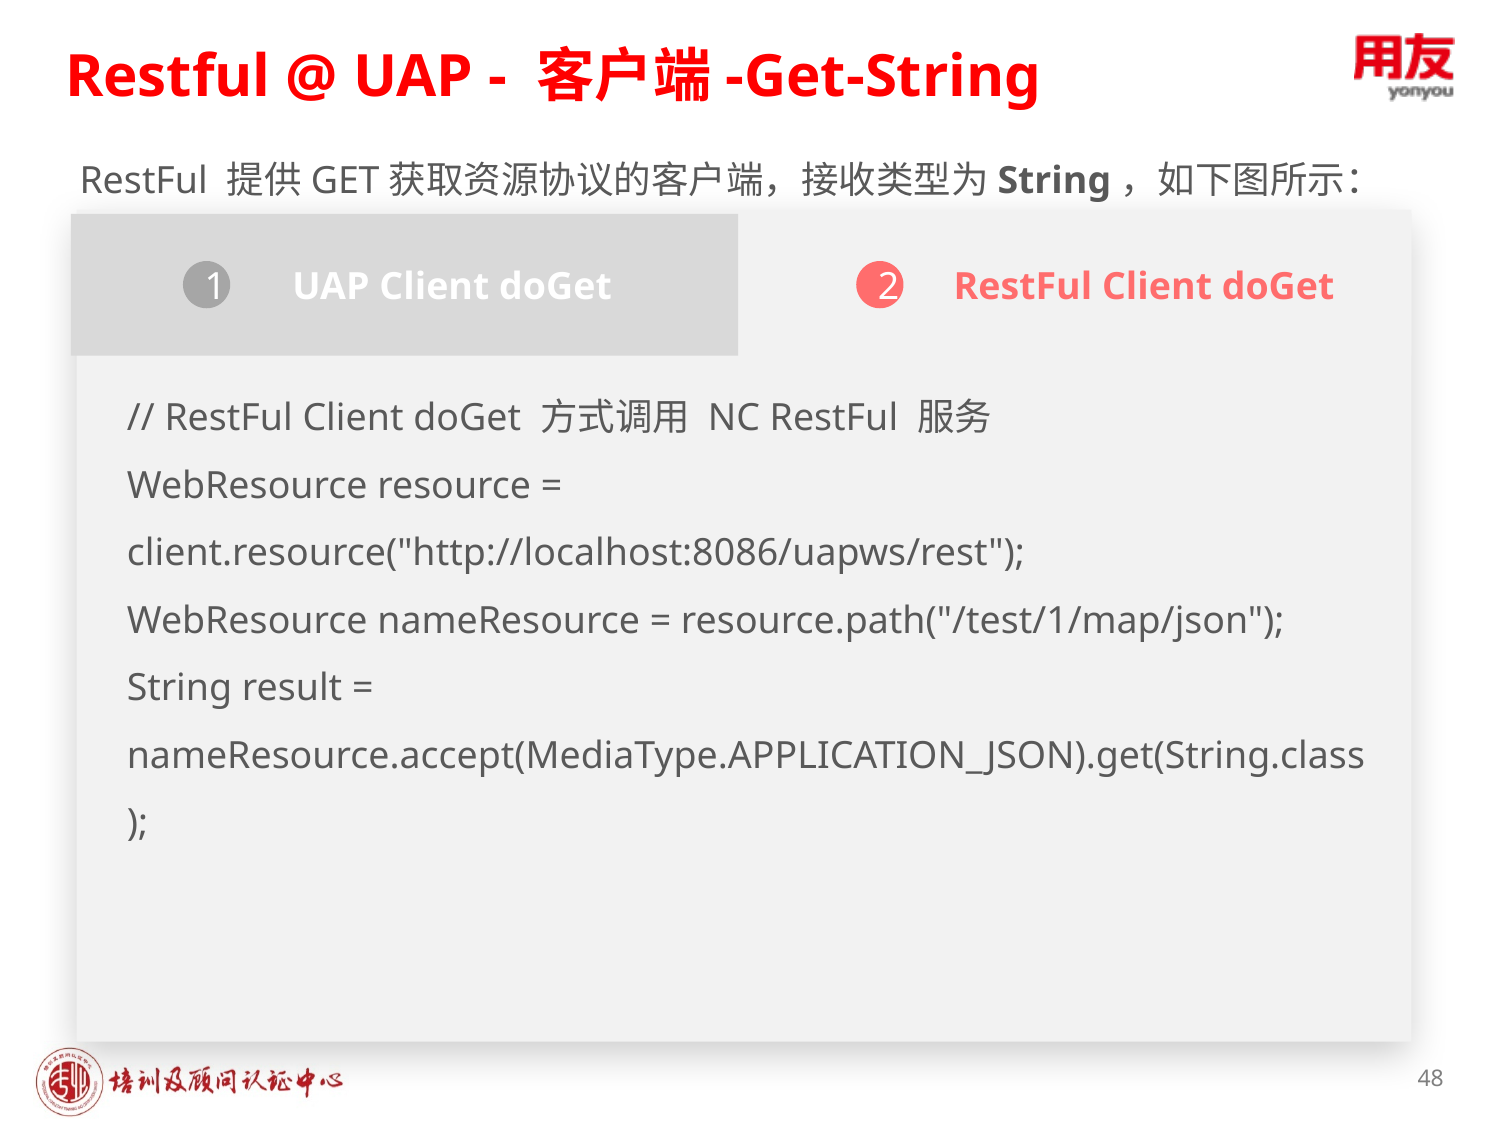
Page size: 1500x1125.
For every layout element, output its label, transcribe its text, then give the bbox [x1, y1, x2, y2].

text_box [70, 209, 1412, 1042]
text_box Restful @ UAP - 客户端-Get-String [49, 30, 1263, 156]
picture [33, 1041, 349, 1122]
picture [1354, 33, 1455, 102]
text_box RestFul 提供GET获取资源协议的客户端，接收类型为String，如下图所示： [64, 148, 1424, 209]
